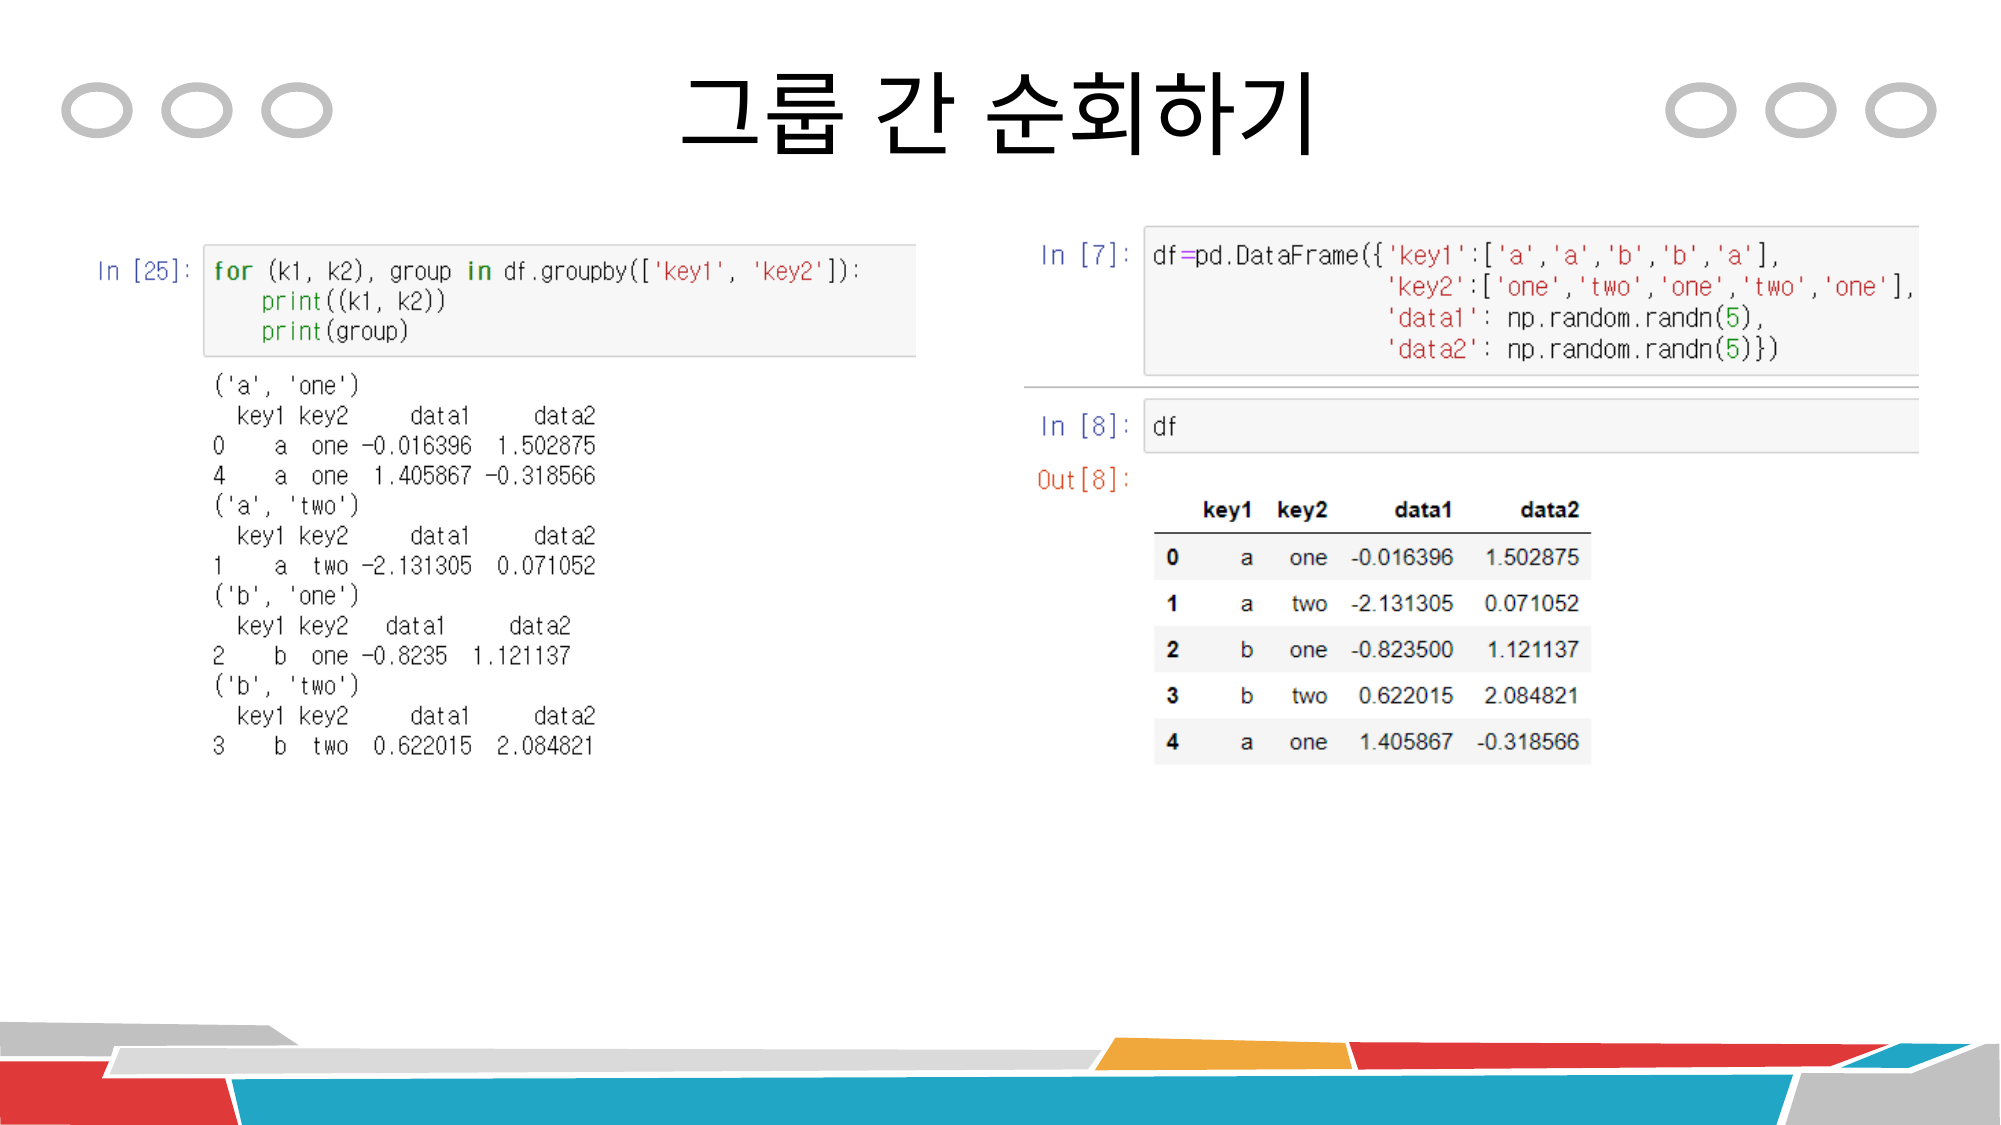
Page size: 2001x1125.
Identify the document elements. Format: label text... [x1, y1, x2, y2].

picture [81, 223, 916, 769]
picture [1023, 222, 1919, 781]
title 그룹 간 순회하기 [350, 18, 1650, 206]
